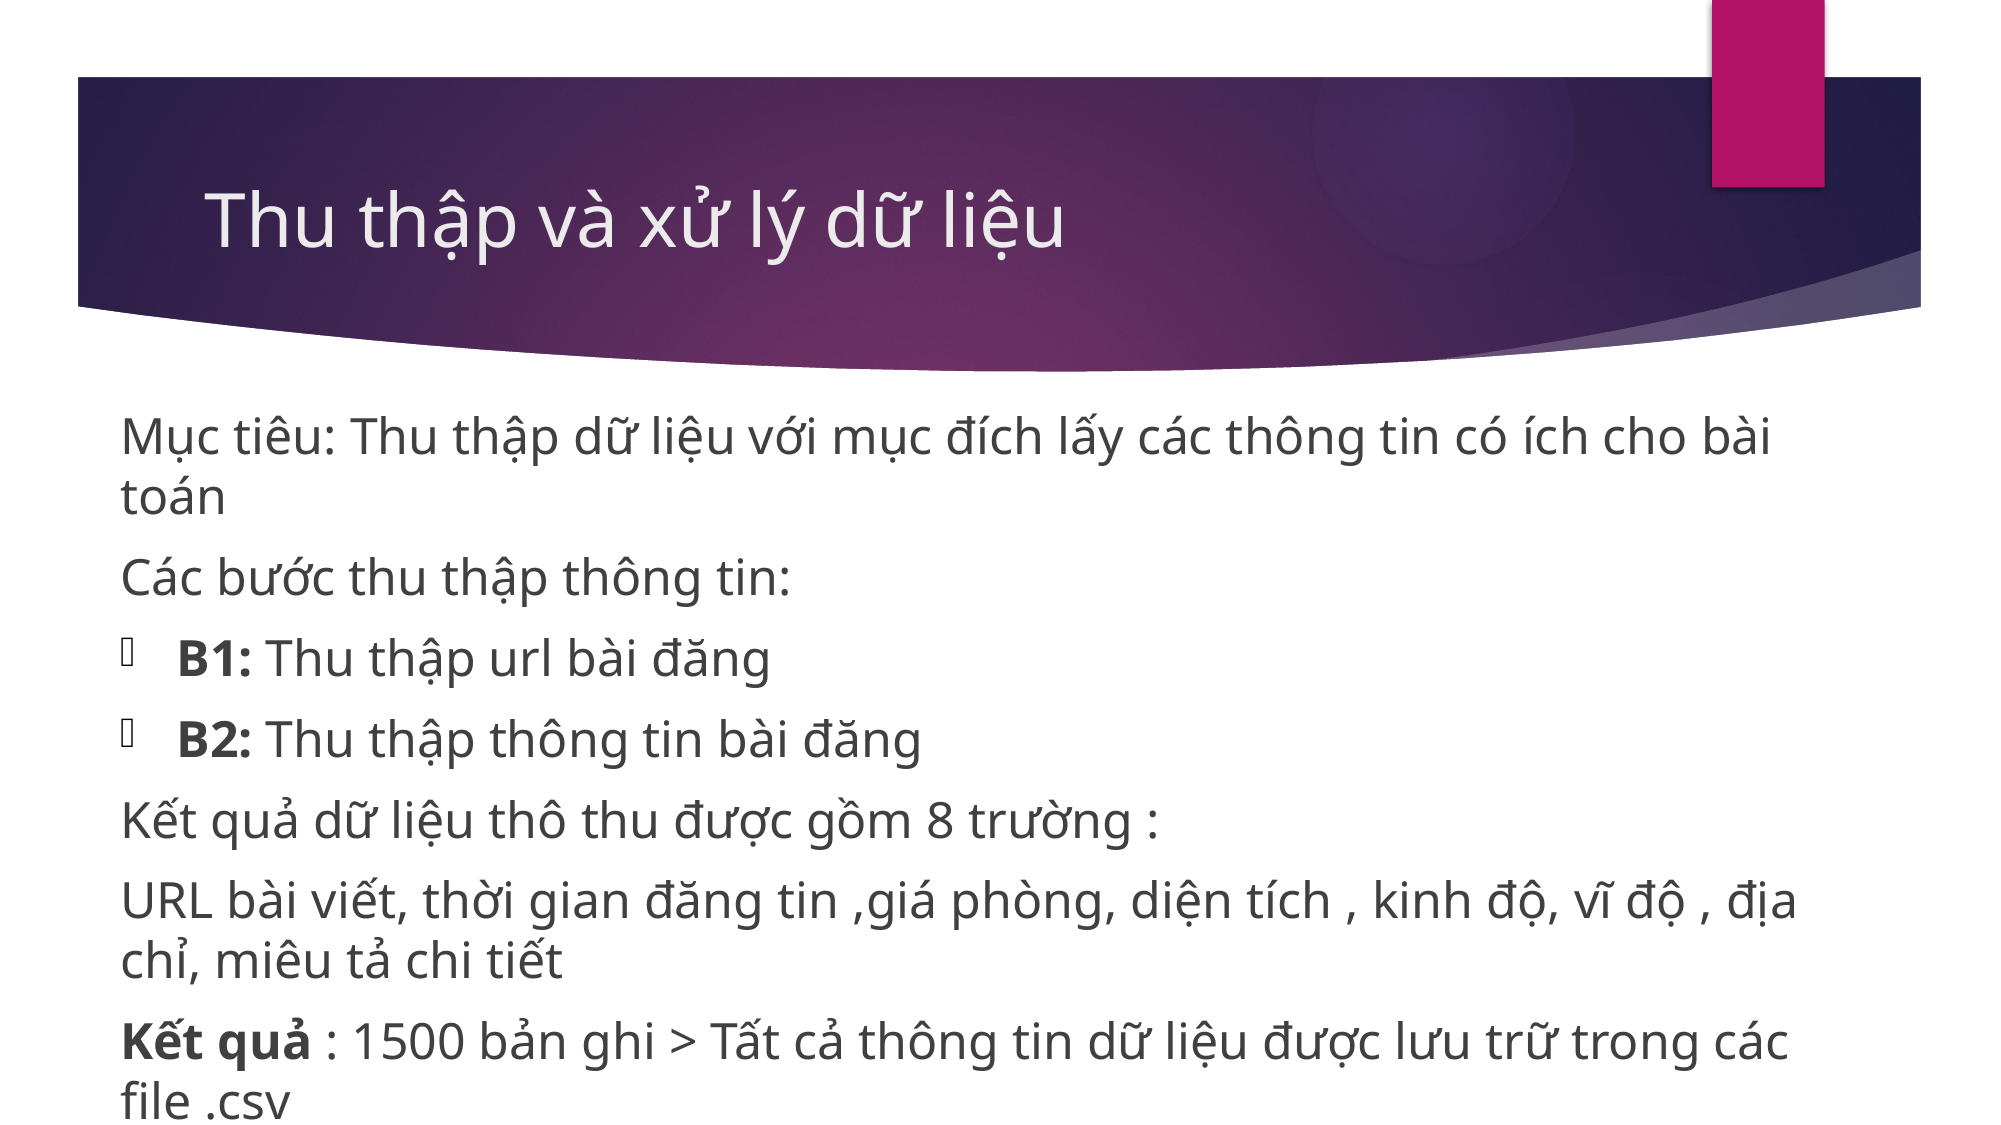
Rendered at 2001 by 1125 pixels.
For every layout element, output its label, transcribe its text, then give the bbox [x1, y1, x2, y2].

text_box Mục tiêu: Thu thập dữ liệu với mục đích lấy các thông tin có ích cho bài toán Các bước thu thập thông tin: B1: Thu thập url bài đăng B2: Thu thập thông tin bài đăng Kết quả dữ liệu thô thu được gồm 8 trường : URL bài viết, thời gian đăng tin ,giá phòng, diện tích , kinh độ, vĩ độ , địa chỉ, miêu tả chi tiết Kết quả : 1500 bản ghi > Tất cả thông tin dữ liệu được lưu trữ trong các file .csv [105, 397, 1903, 998]
title Thu thập và xử lý dữ liệu [189, 159, 1627, 276]
